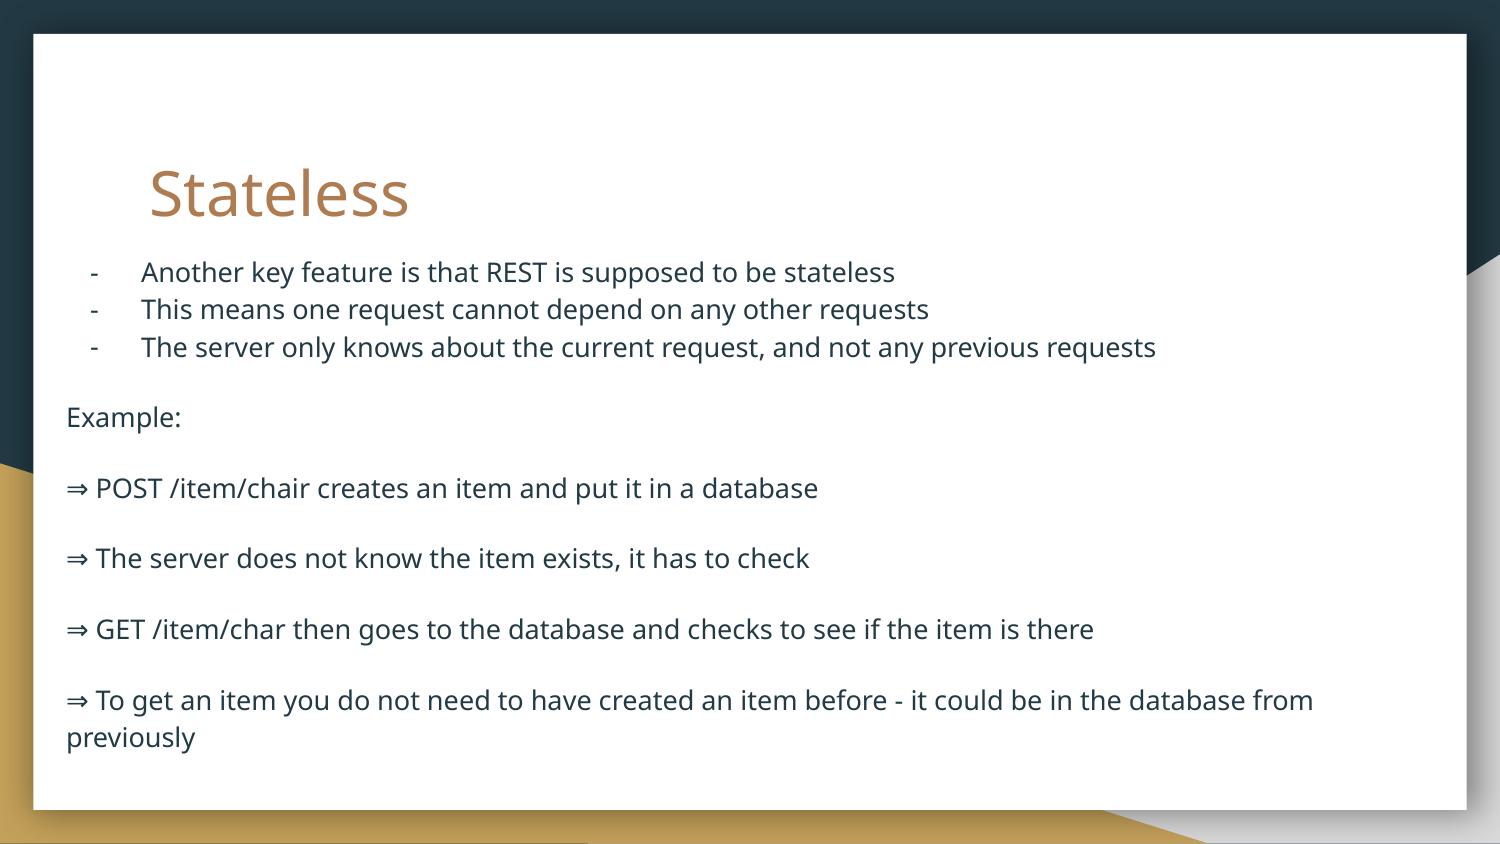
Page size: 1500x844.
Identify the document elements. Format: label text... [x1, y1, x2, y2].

list Another key feature is that REST is supposed to be stateless This means one request cannot depend on any other requests The server only knows about the current request, and not any previous requests Example: ⇒ POST /item/chair creates an item and put it in a database ⇒ The server does not know the item exists, it has to check ⇒ GET /item/char then goes to the database and checks to see if the item is there ⇒ To get an item you do not need to have created an item before - it could be in the database from previously [51, 235, 1449, 771]
title Stateless [134, 138, 1366, 235]
